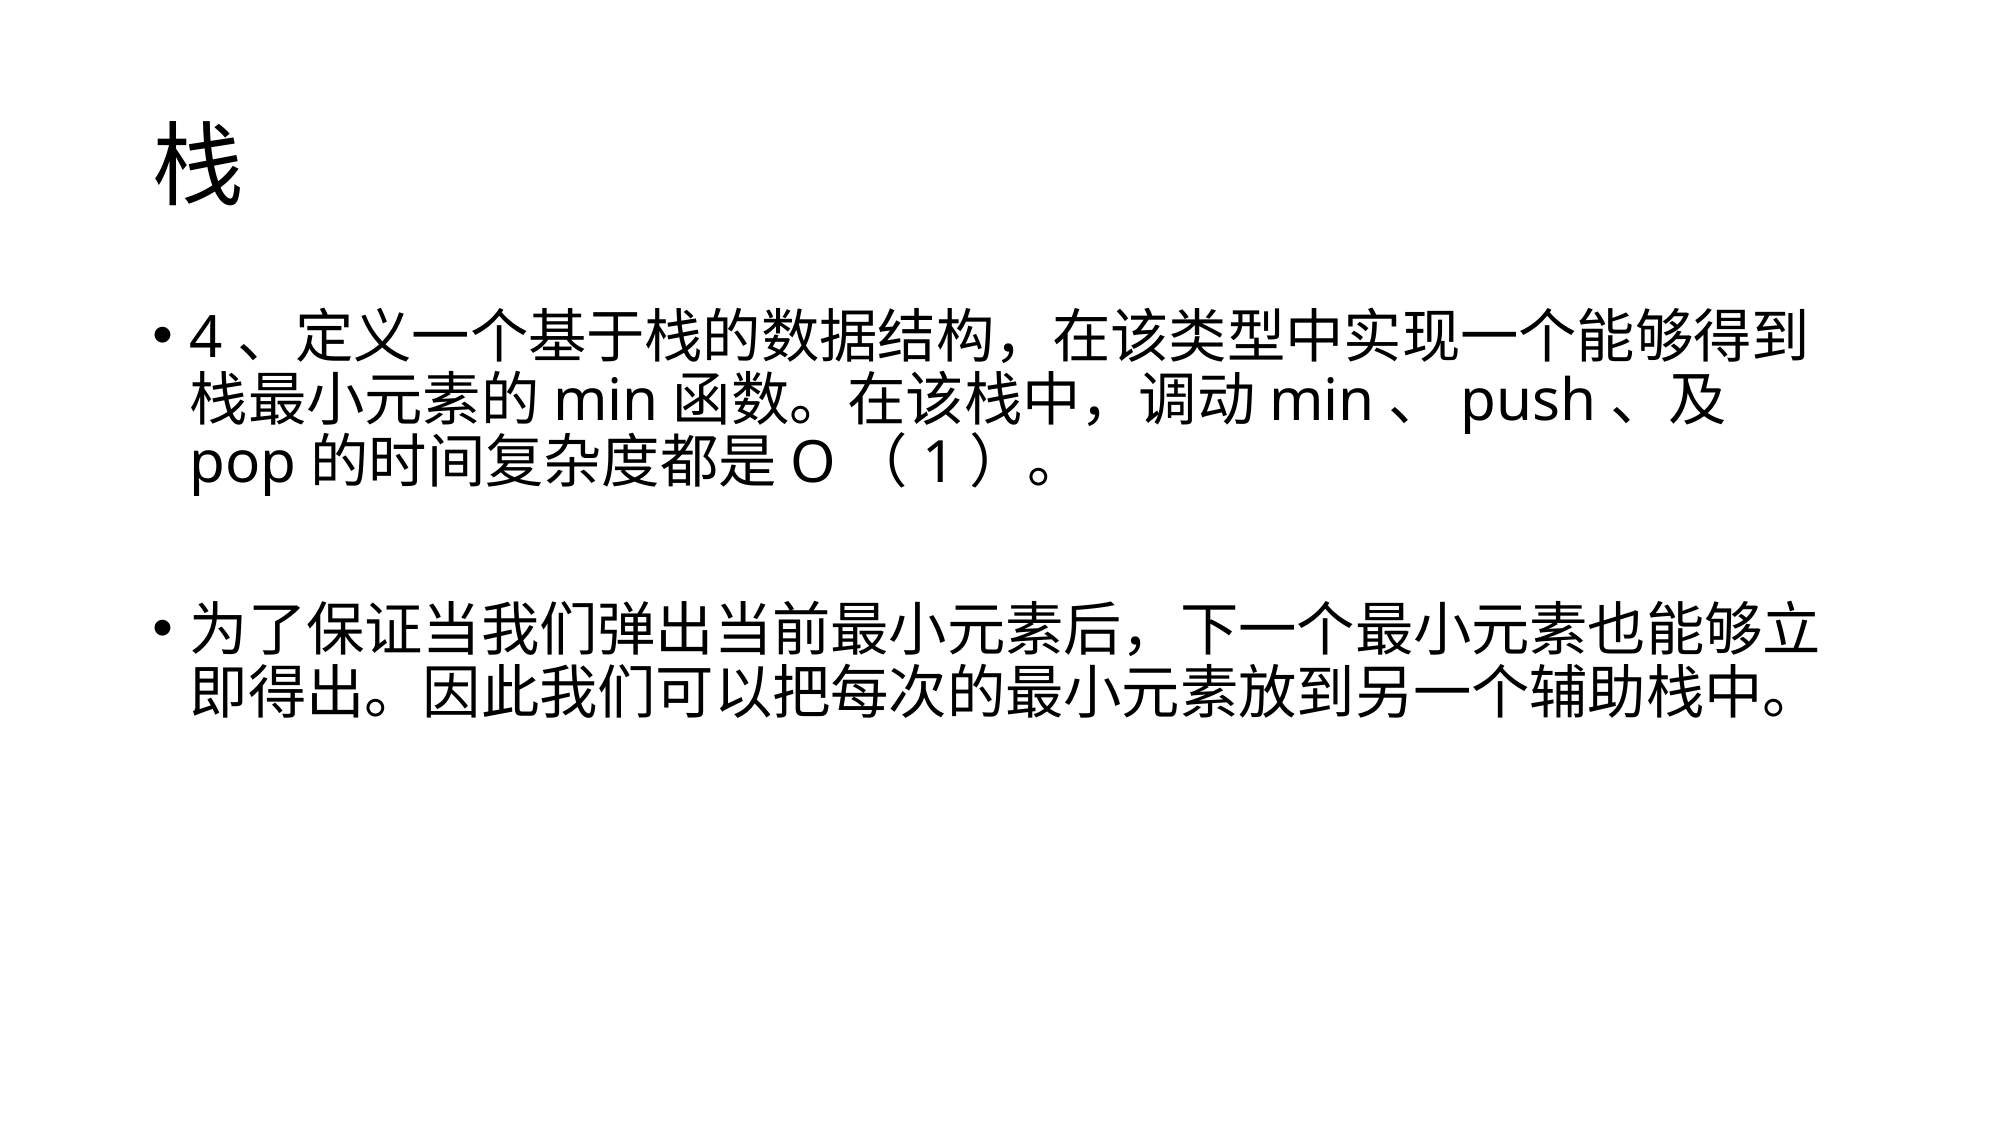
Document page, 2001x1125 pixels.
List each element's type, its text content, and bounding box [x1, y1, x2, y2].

title 栈 [137, 59, 1863, 278]
list 4、定义一个基于栈的数据结构，在该类型中实现一个能够得到栈最小元素的min函数。在该栈中，调动min、push、及pop的时间复杂度都是O（1）。 为了保证当我们弹出当前最小元素后，下一个最小元素也能够立即得出。因此我们可以把每次的最小元素放到另一个辅助栈中。 [137, 299, 1863, 1014]
